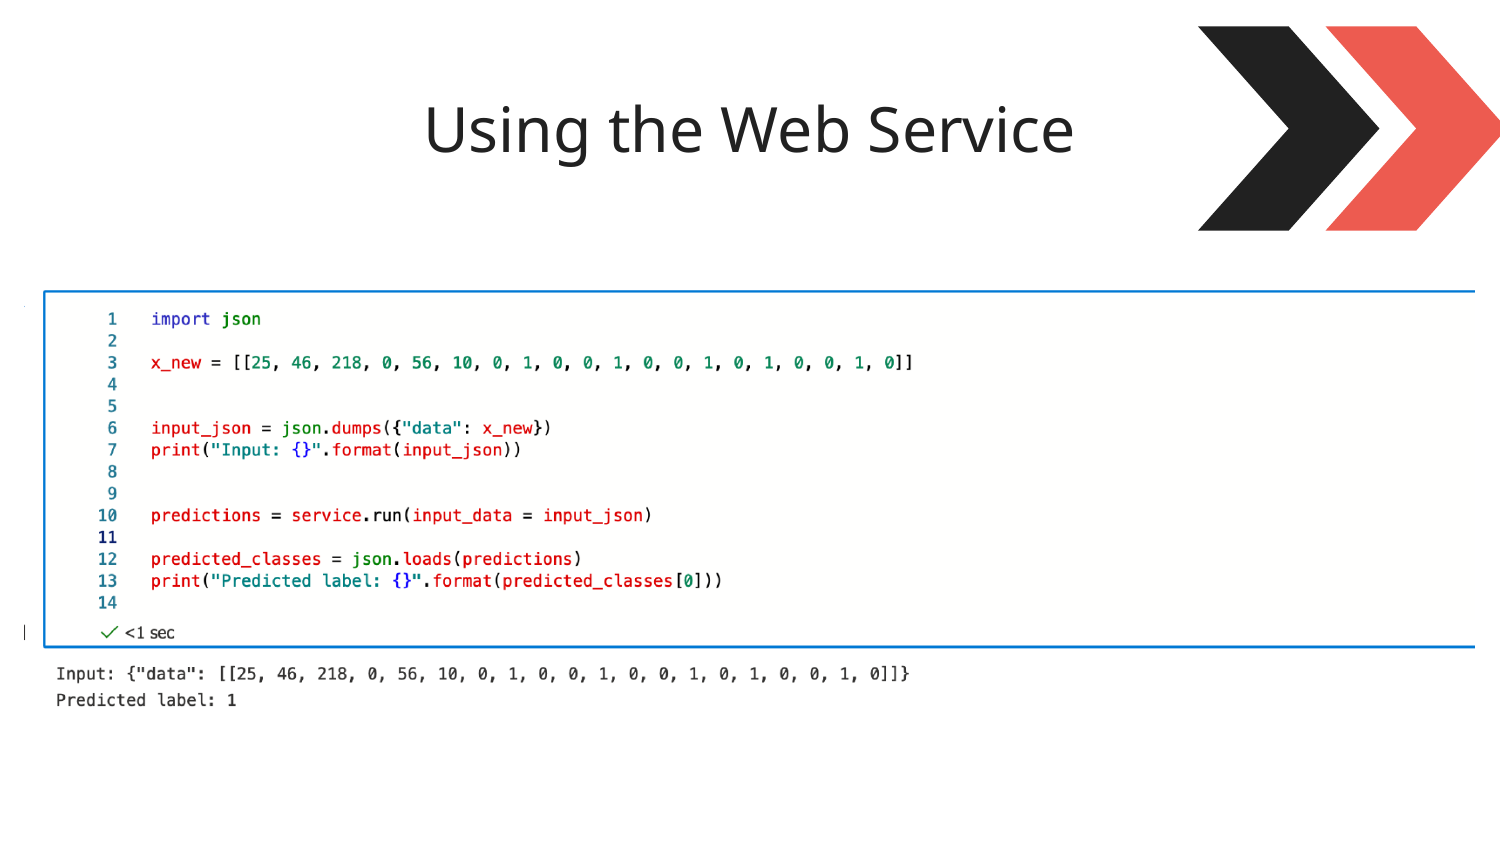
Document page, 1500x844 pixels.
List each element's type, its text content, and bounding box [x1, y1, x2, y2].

picture [24, 266, 1476, 722]
title Using the Web Service [294, 88, 1206, 167]
